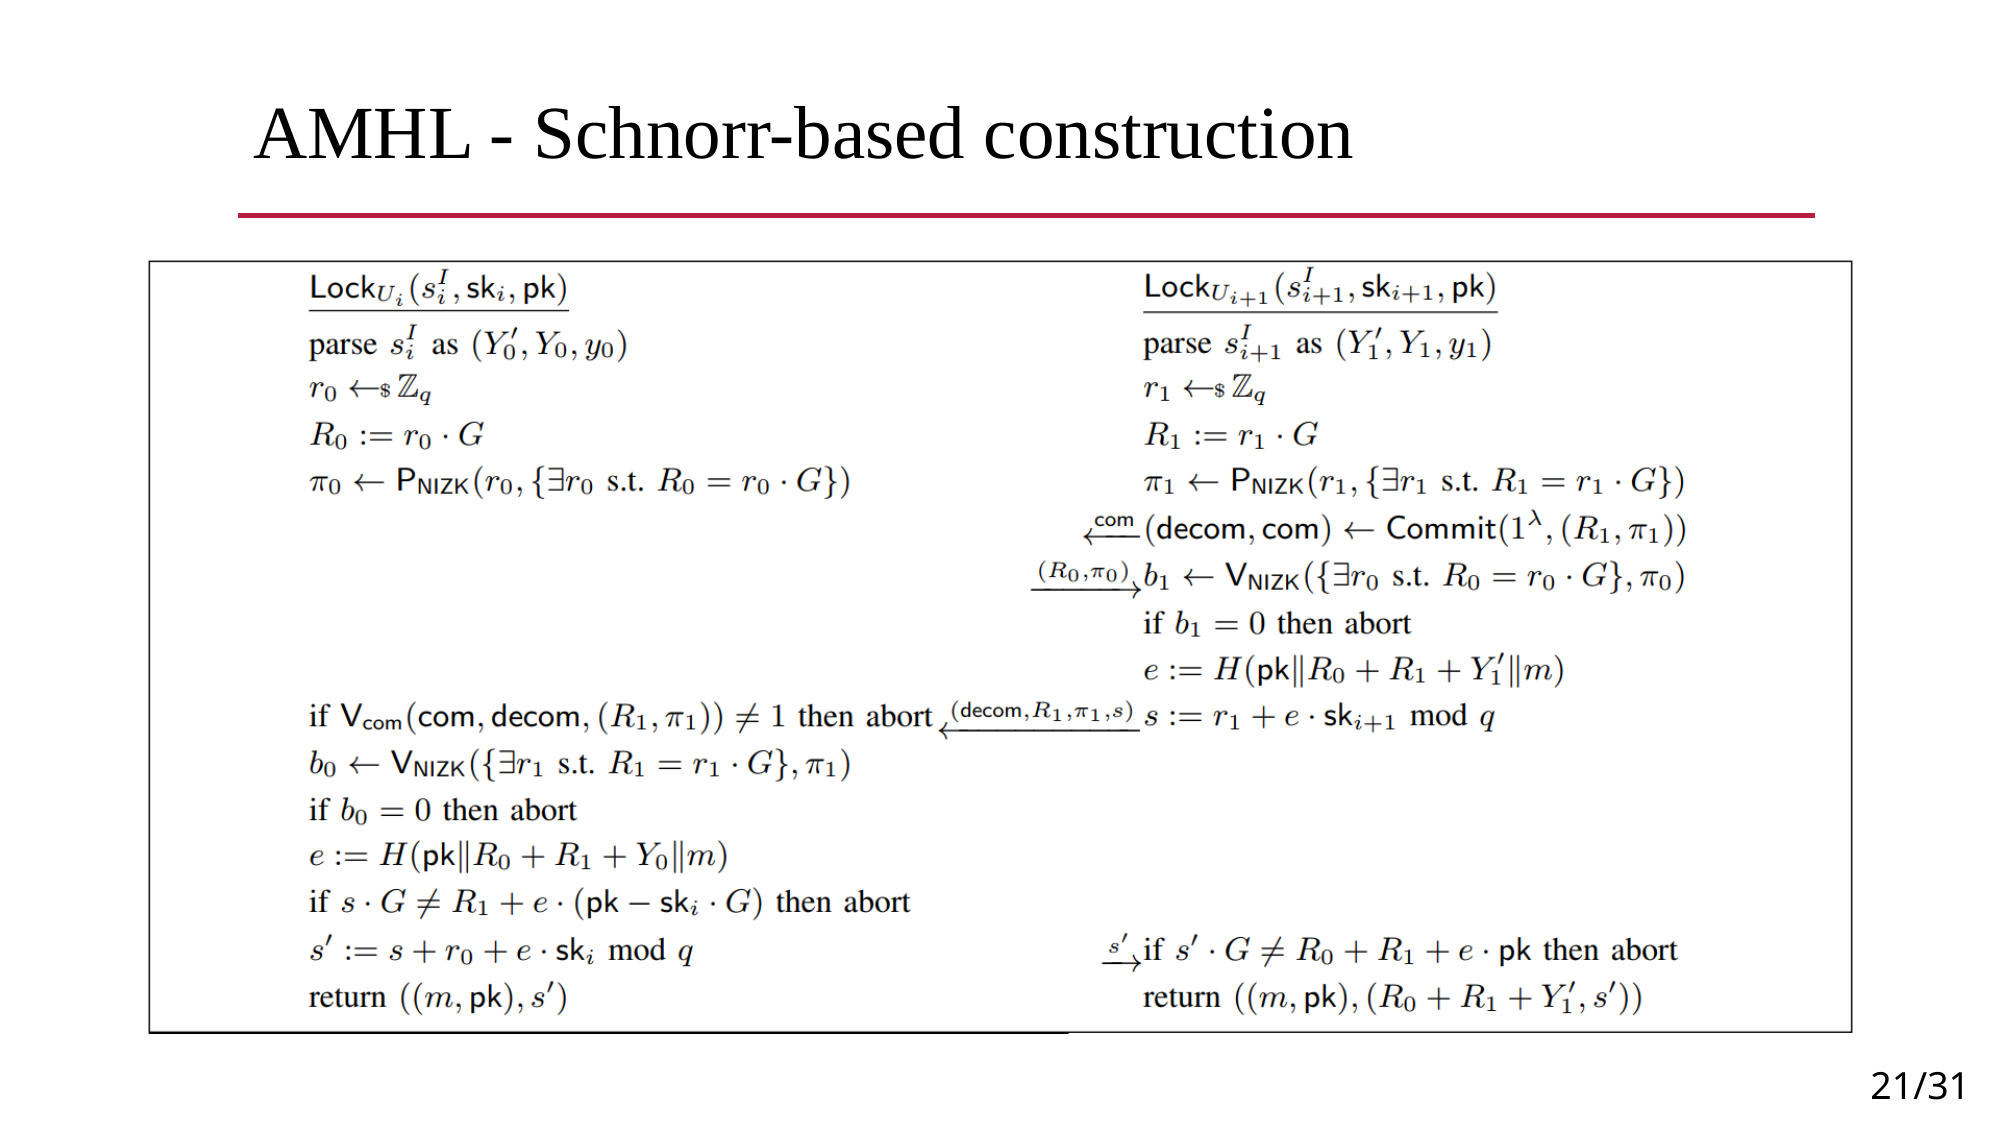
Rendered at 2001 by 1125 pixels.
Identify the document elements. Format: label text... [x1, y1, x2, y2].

title AMHL - Schnorr-based construction [238, 86, 1814, 258]
picture [146, 258, 1854, 1034]
